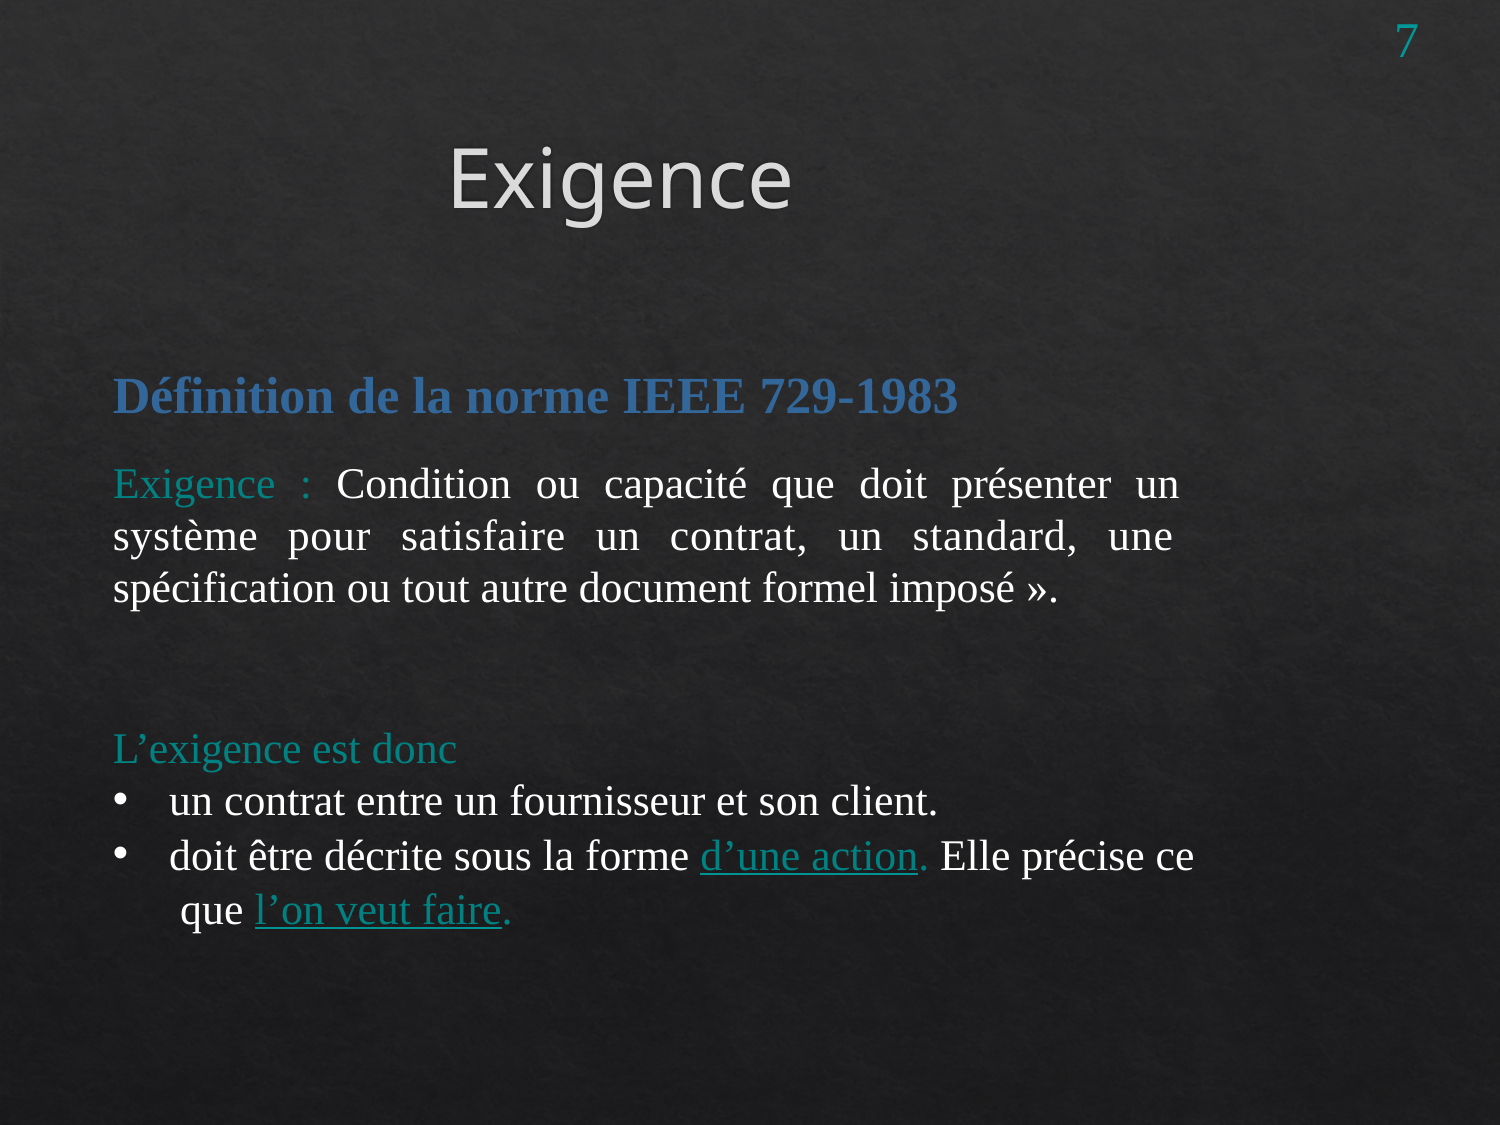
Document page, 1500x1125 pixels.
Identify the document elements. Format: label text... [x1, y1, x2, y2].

text_box 7 [1392, 5, 1422, 68]
text_box Définition de la norme IEEE 729-1983 Exigence : Condition ou capacité que doit présenter un système pour satisfaire un contrat, un standard, une spécification ou tout autre document formel imposé ». L’exigence est donc un contrat entre un fournisseur et son client. doit être décrite sous la forme d’une action. Elle précise ce que l’on veut faire. [110, 324, 1205, 934]
title Exigence [437, 79, 802, 270]
